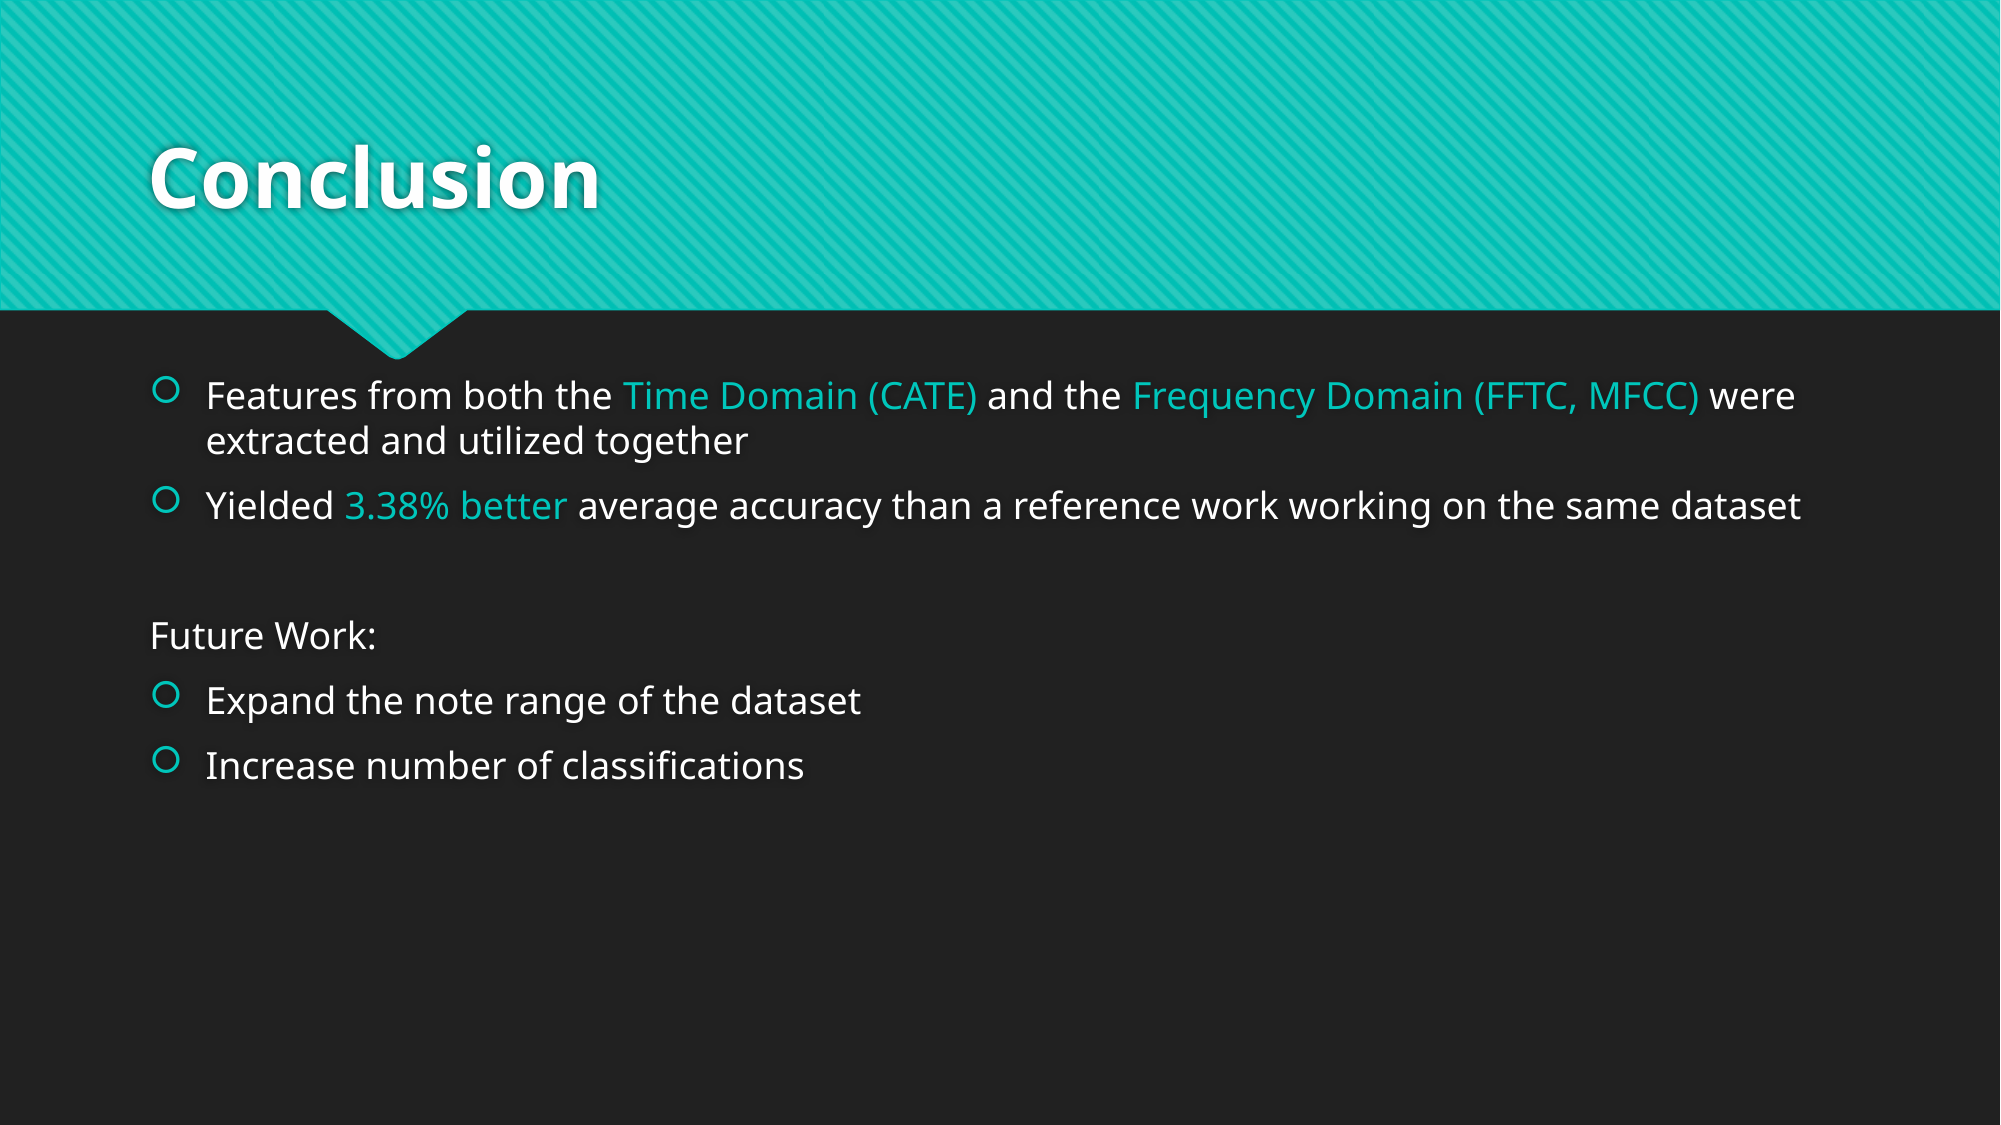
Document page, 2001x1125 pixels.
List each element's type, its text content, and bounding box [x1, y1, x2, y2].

title Conclusion [132, 73, 1868, 233]
list Features from both the Time Domain (CATE) and the Frequency Domain (FFTC, MFCC) were extracted and utilized together Yielded 3.38% better average accuracy than a reference work working on the same dataset Future Work: Expand the note range of the dataset Increase number of classifications [134, 364, 1866, 962]
